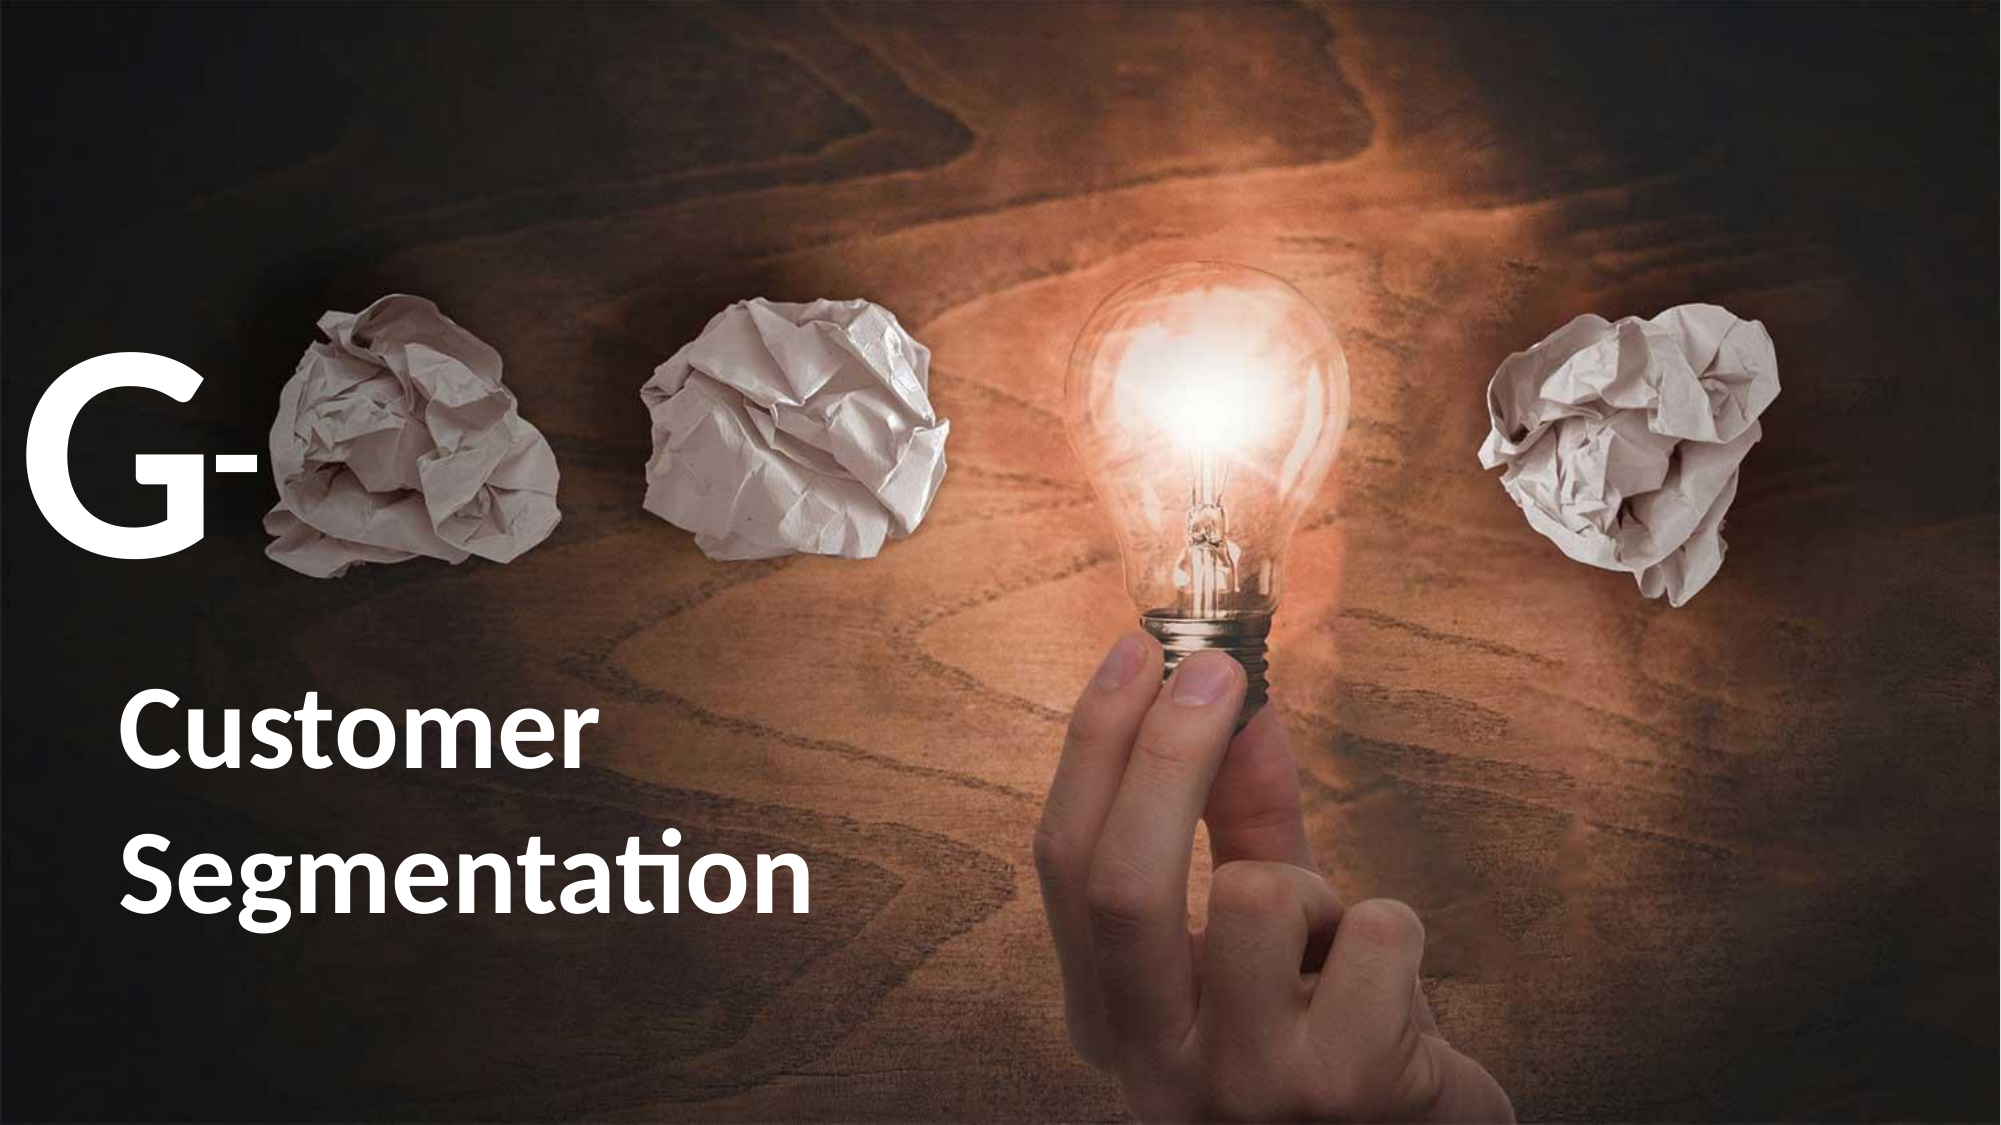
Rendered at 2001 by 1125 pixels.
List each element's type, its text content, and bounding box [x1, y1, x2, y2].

text_box G [3, 237, 156, 628]
picture [0, 0, 2001, 1125]
text_box - [196, 336, 311, 552]
text_box Customer Segmentation [103, 640, 1023, 946]
